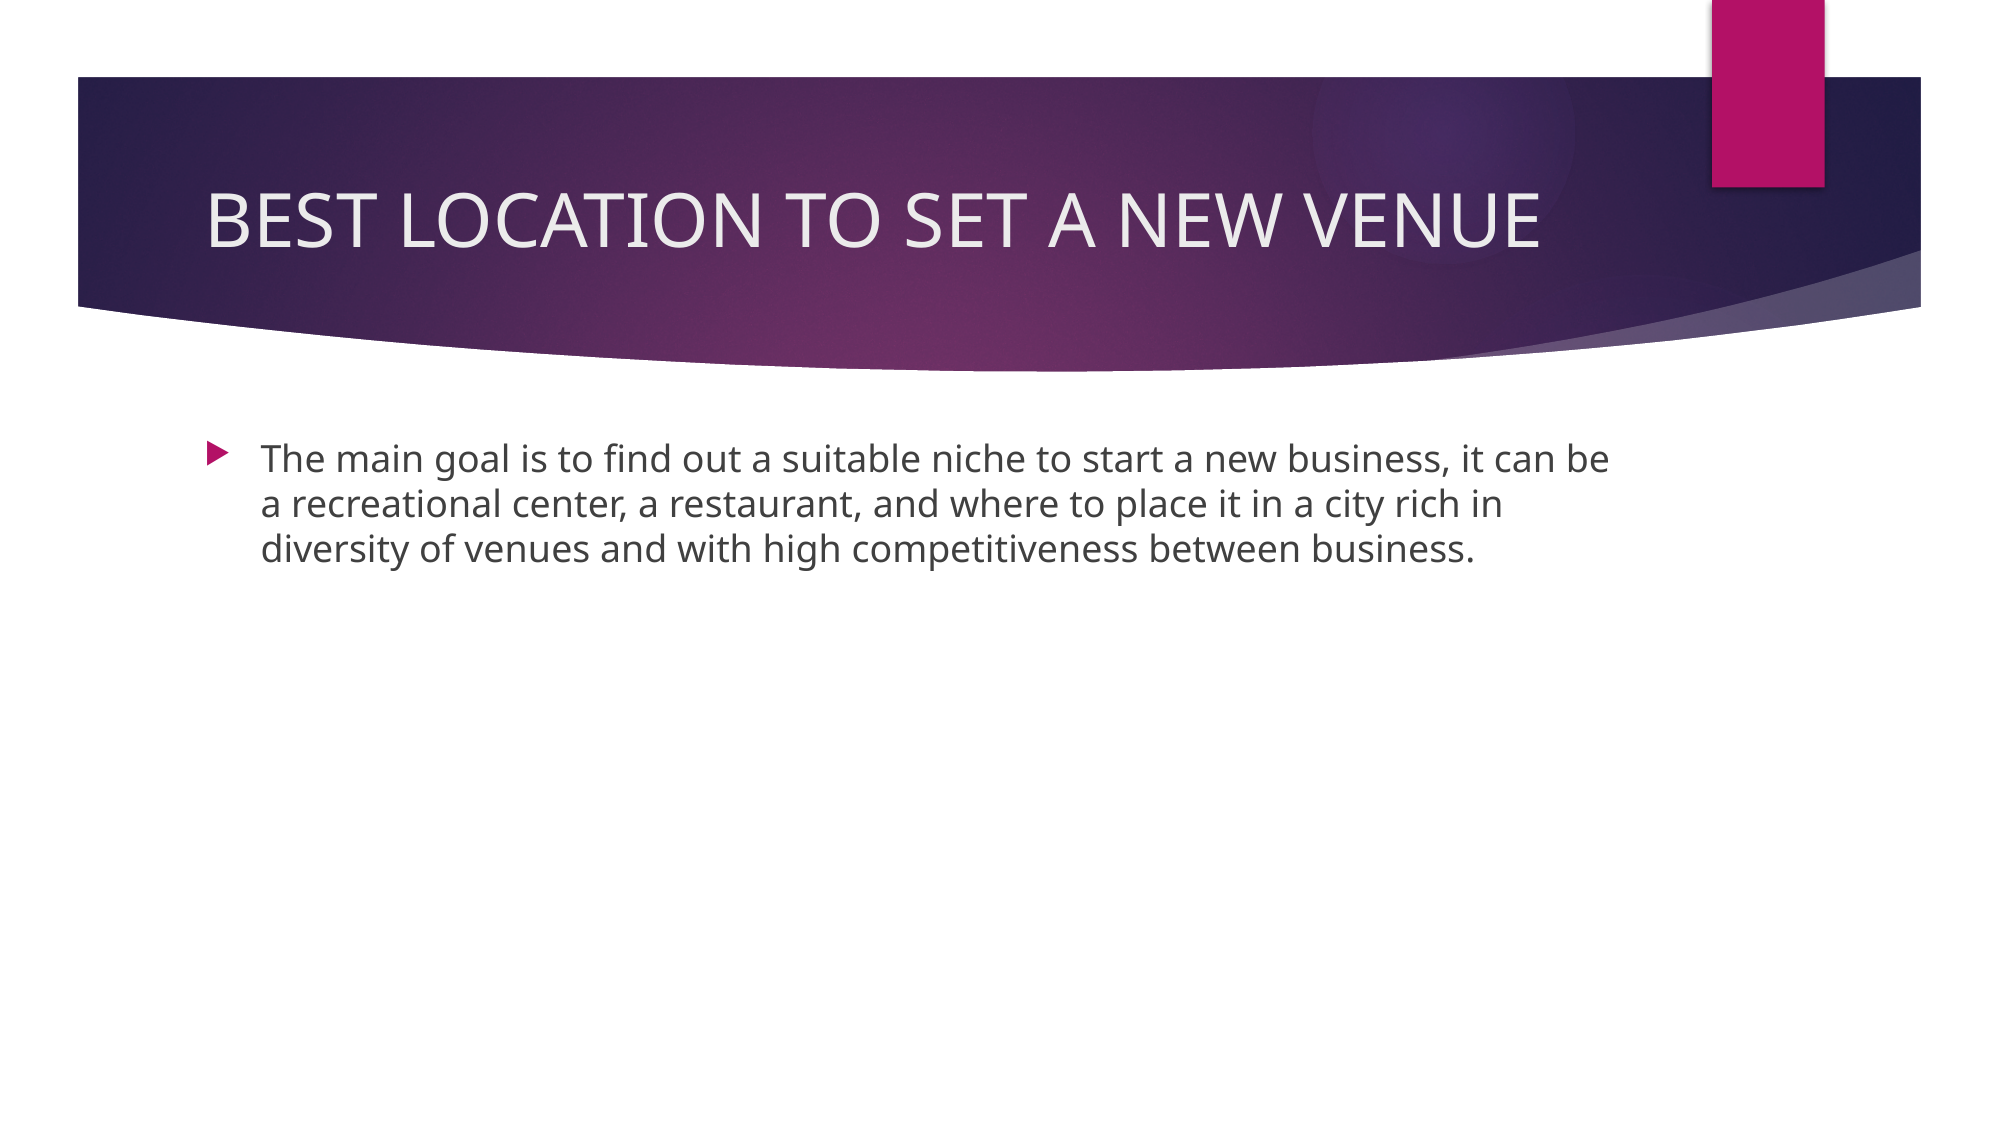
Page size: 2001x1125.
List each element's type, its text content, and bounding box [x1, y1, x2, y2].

list The main goal is to find out a suitable niche to start a new business, it can be a recreational center, a restaurant, and where to place it in a city rich in diversity of venues and with high competitiveness between business. [189, 427, 1638, 988]
title BEST LOCATION TO SET A NEW VENUE [189, 159, 1627, 276]
